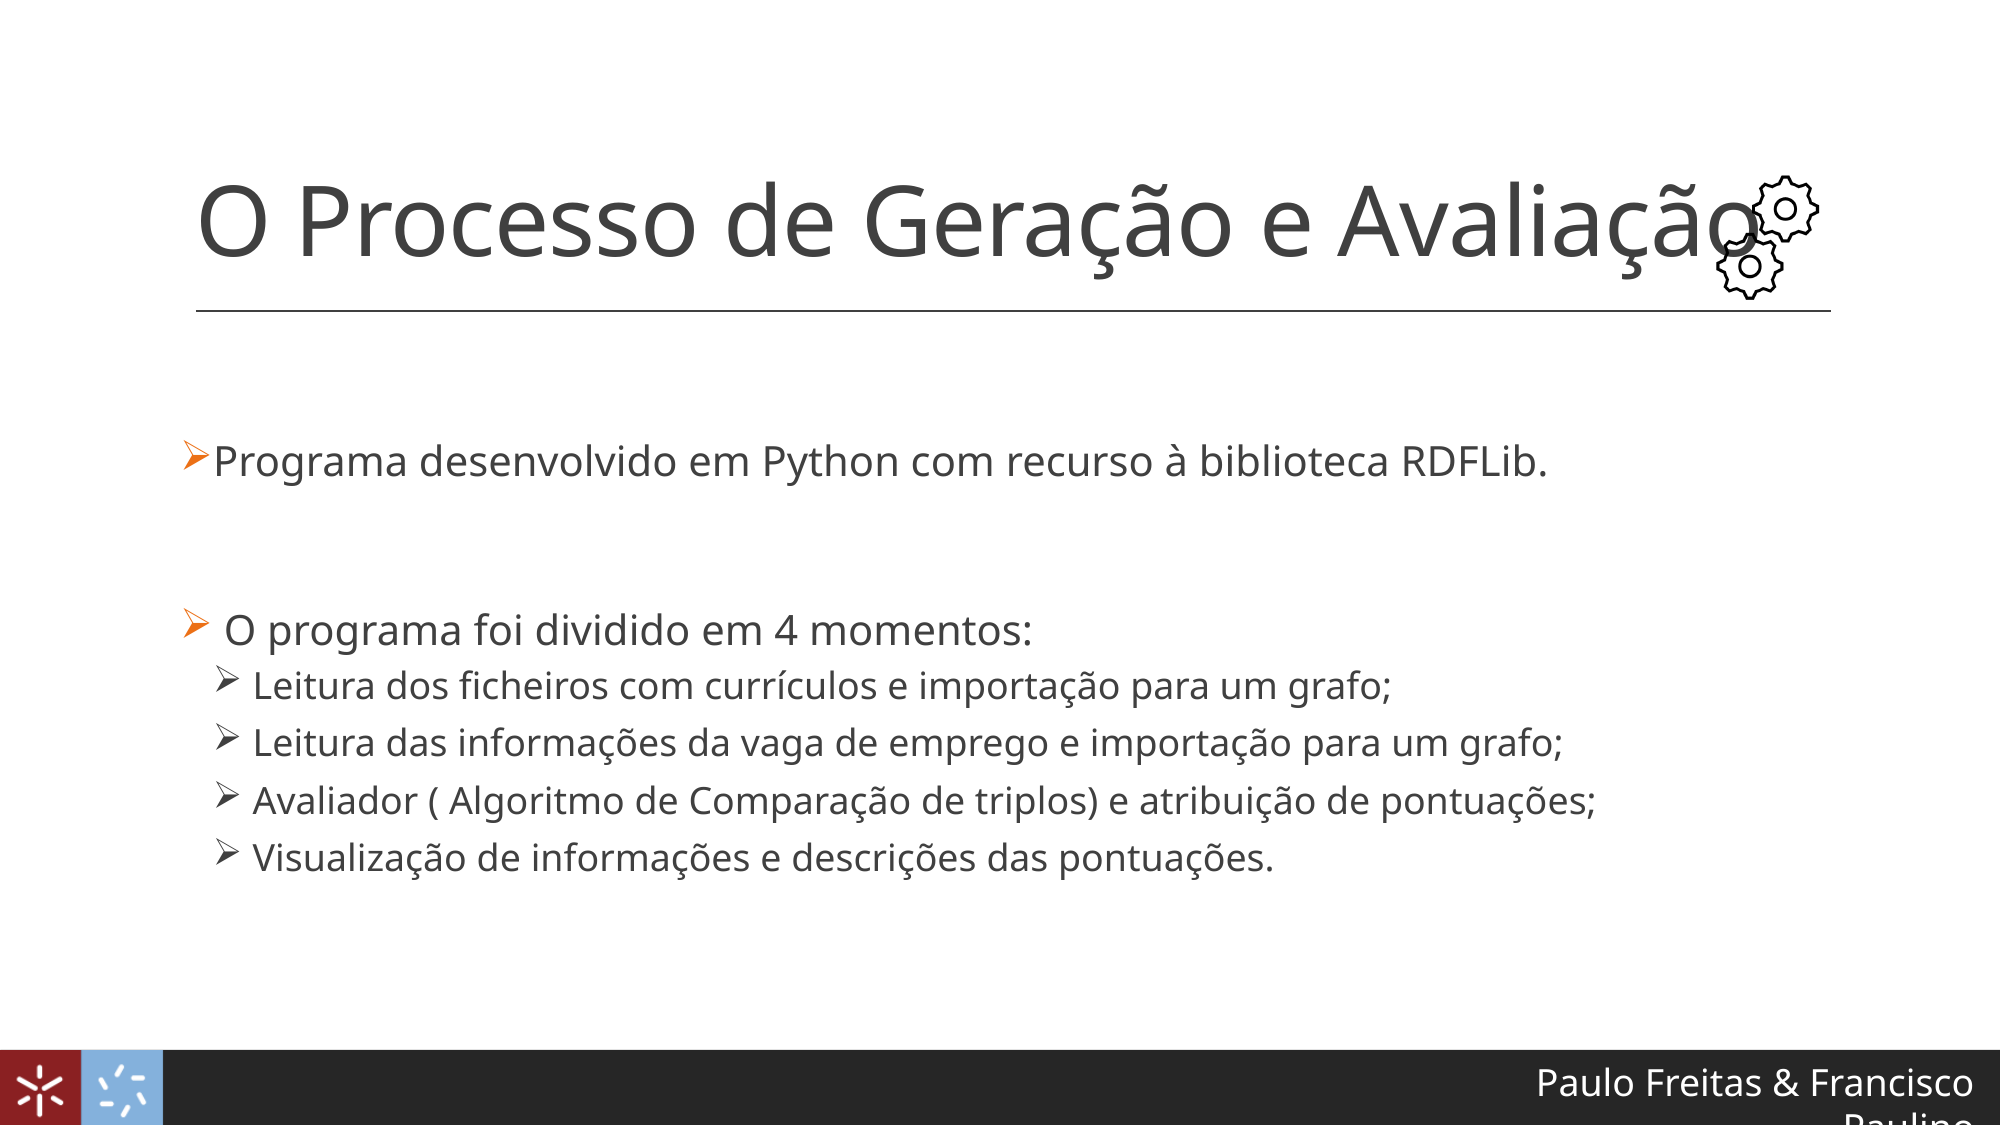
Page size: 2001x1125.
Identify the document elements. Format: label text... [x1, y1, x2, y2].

picture [1692, 161, 1844, 313]
title O Processo de Geração e Avaliação [180, 47, 1830, 285]
picture [0, 1049, 164, 1125]
list Programa desenvolvido em Python com recurso à biblioteca RDFLib. O programa foi dividido em 4 momentos: Leitura dos ficheiros com currículos e importação para um grafo; Leitura das informações da vaga de emprego e importação para um grafo; Avaliador ( Algoritmo de Comparação de triplos) e atribuição de pontuações; Visualização de informações e descrições das pontuações. [180, 345, 1830, 963]
text_box Paulo Freitas & Francisco Paulino [1419, 1051, 1990, 1125]
